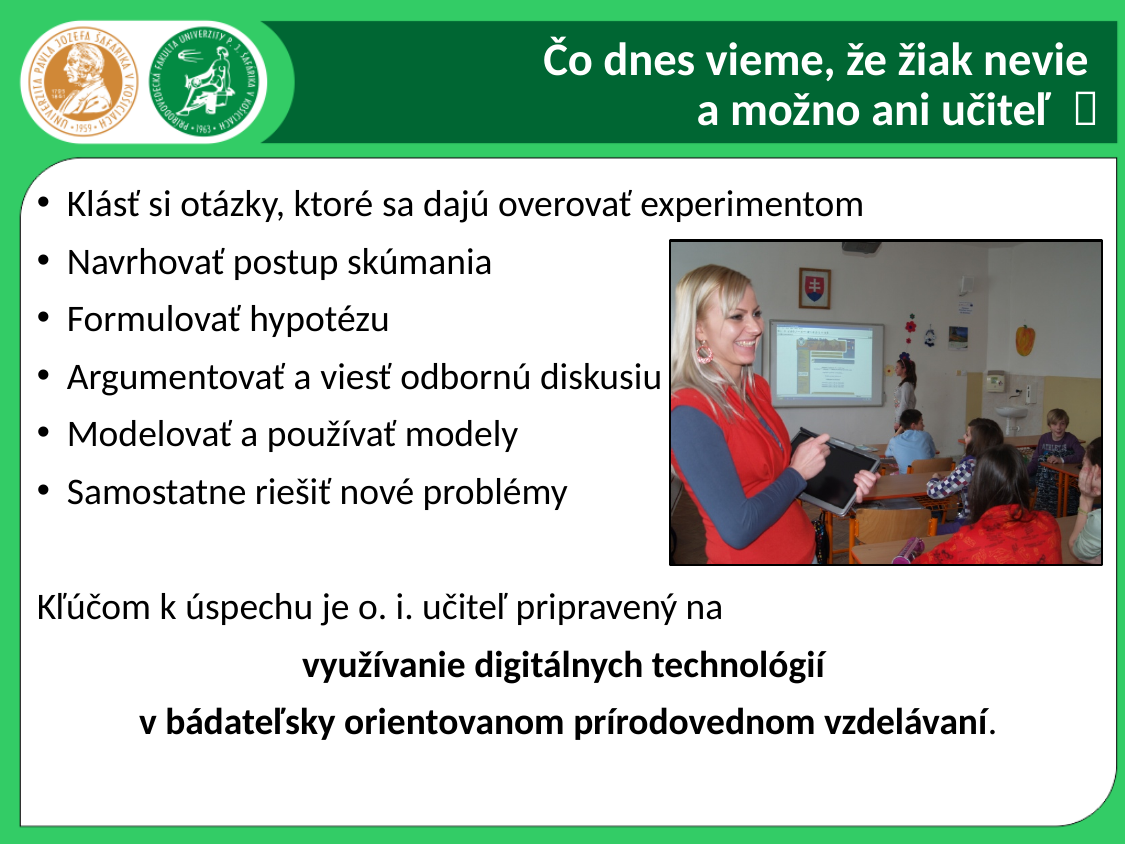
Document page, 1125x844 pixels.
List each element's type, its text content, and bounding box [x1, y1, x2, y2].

title Čo dnes vieme, že žiak nevie a možno ani učiteľ  [297, 27, 1115, 143]
picture [0, 0, 1125, 844]
list Klásť si otázky, ktoré sa dajú overovať experimentom Navrhovať postup skúmania Formulovať hypotézu Argumentovať a viesť odbornú diskusiu Modelovať a používať modely Samostatne riešiť nové problémy Kľúčom k úspechu je o. i. učiteľ pripravený na využívanie digitálnych technológií v bádateľsky orientovanom prírodovednom vzdelávaní. [21, 171, 1115, 801]
